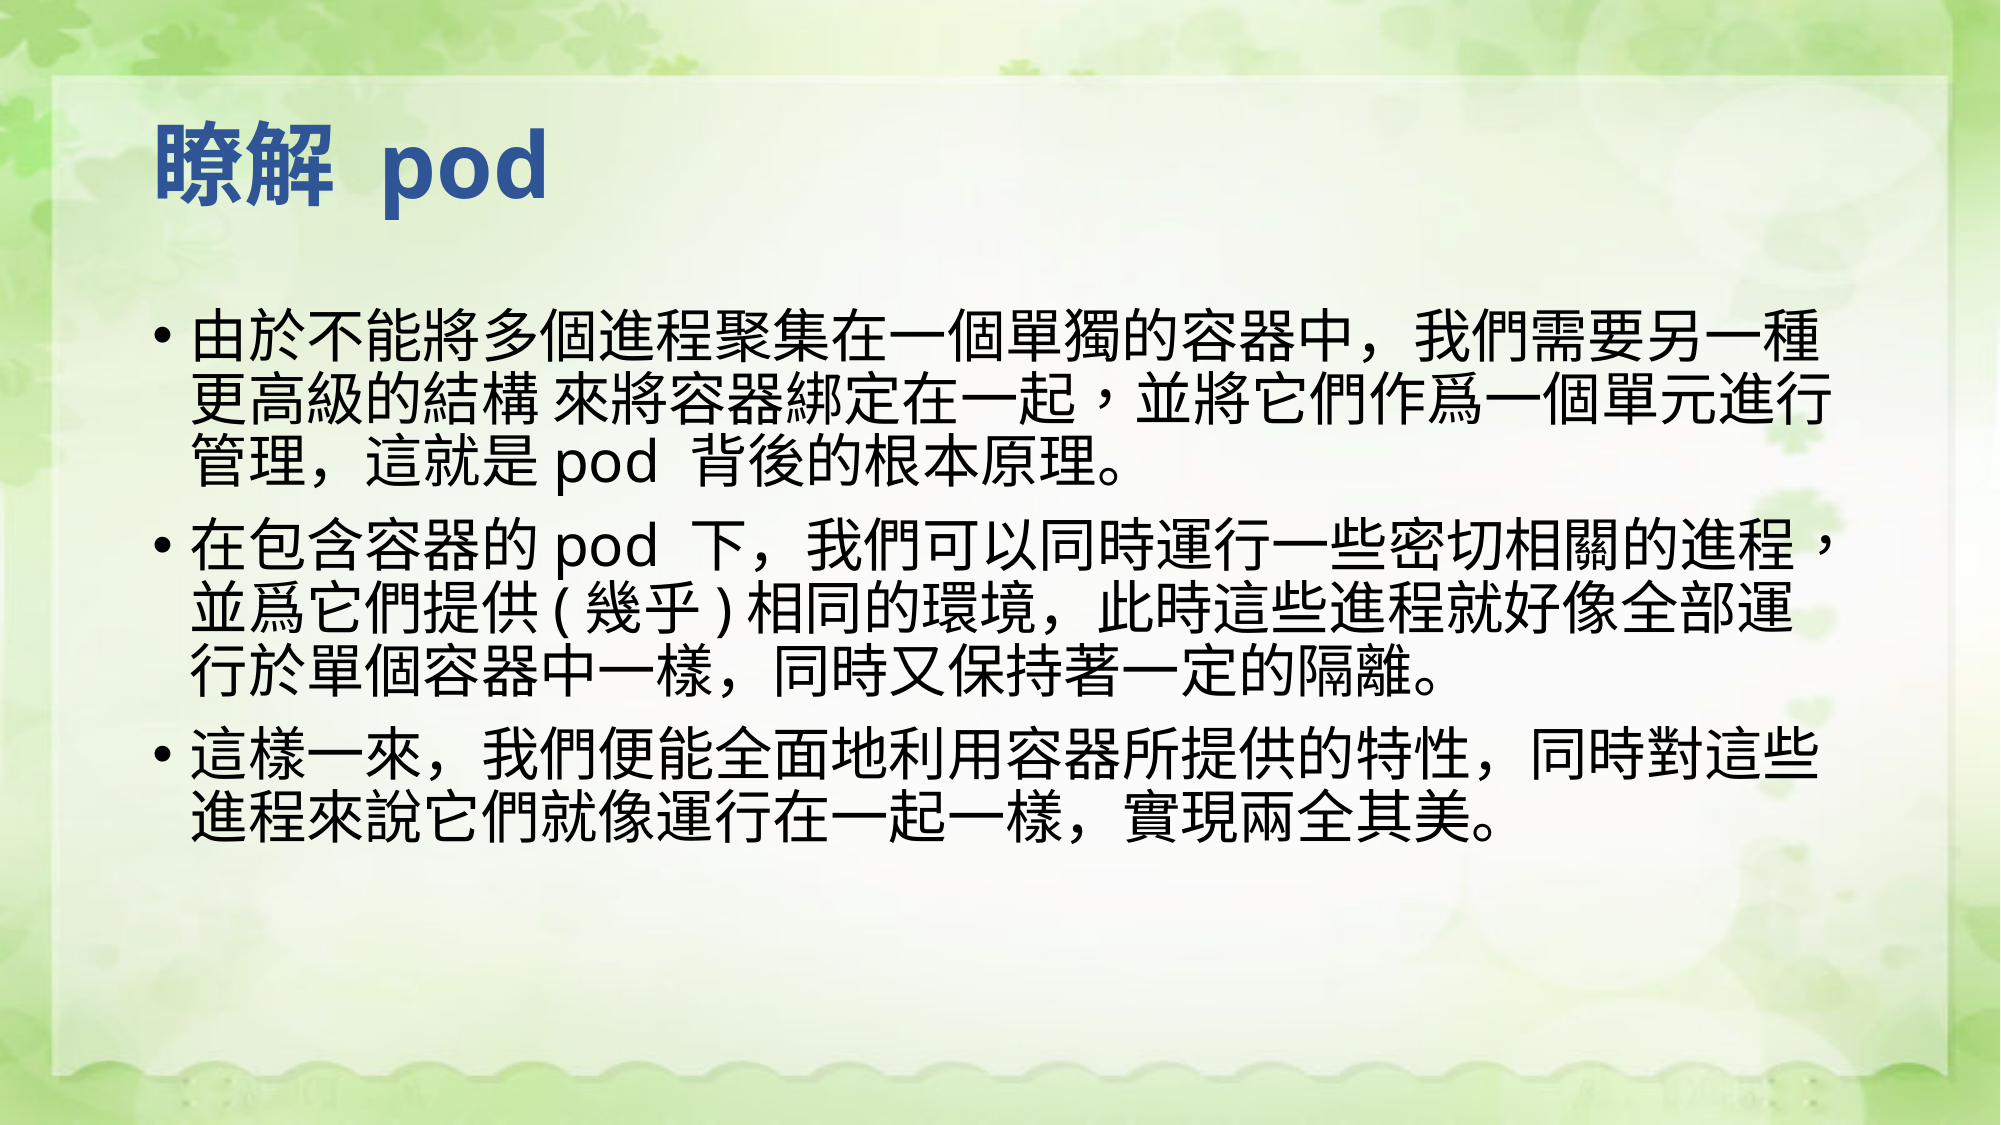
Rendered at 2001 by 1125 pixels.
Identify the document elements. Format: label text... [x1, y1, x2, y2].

picture [0, 0, 2001, 1125]
list 由於不能將多個進程聚集在一個單獨的容器中，我們需要另一種更高級的結構 來將容器綁定在一起，並將它們作爲一個單元進行管理，這就是pod 背後的根本原理。 在包含容器的pod 下，我們可以同時運行一些密切相關的進程，並爲它們提供(幾乎)相同的環境，此時這些進程就好像全部運行於單個容器中一樣，同時又保持著一定的隔離。 這樣一來，我們便能全面地利用容器所提供的特性，同時對這些進程來說它們就像運行在一起一樣，實現兩全其美。 [137, 299, 1863, 1014]
title 瞭解 pod [137, 59, 1863, 278]
